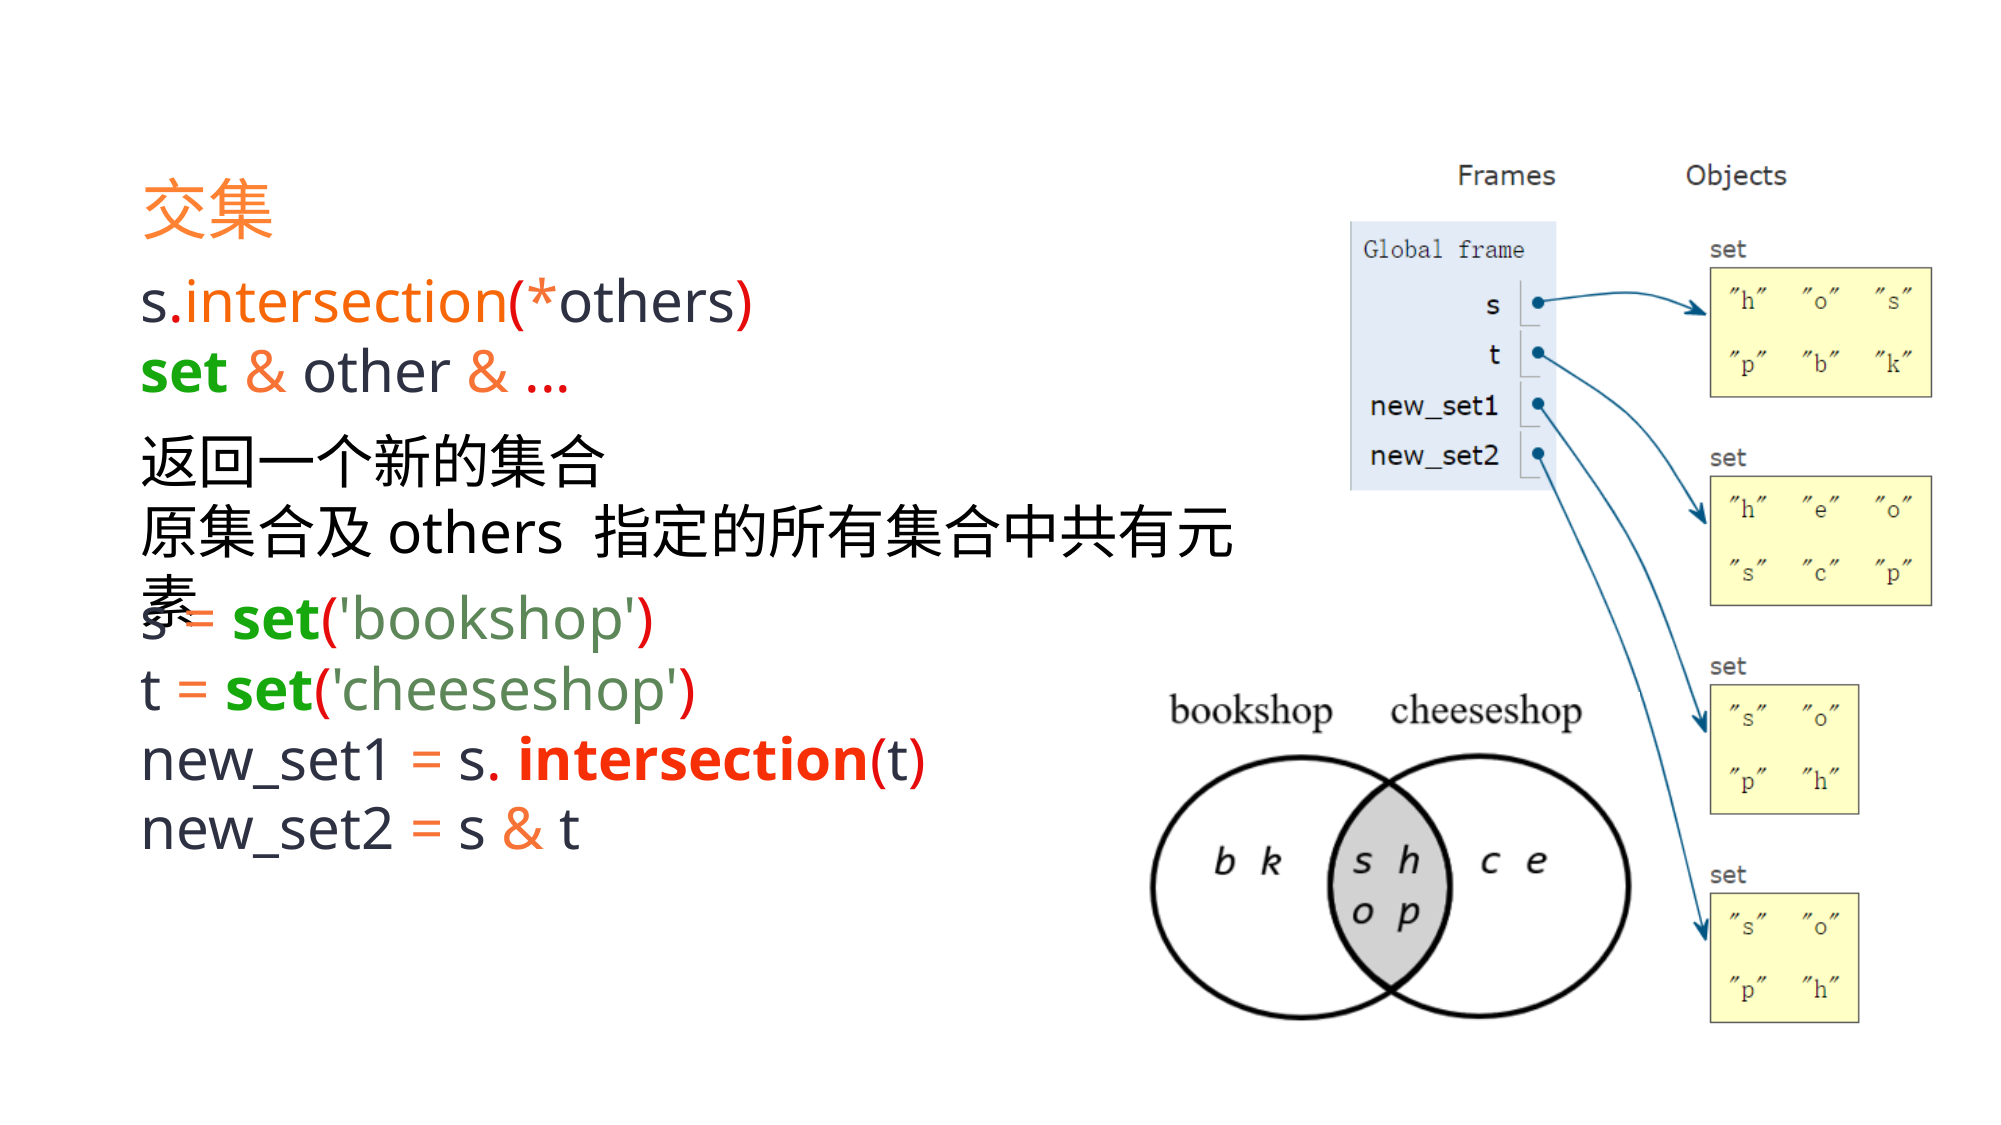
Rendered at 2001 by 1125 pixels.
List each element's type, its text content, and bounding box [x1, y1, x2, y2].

text_box s.intersection(*others) set & other & ... [125, 256, 1095, 412]
text_box 返回一个新的集合 原集合及others 指定的所有集合中共有元素 [125, 417, 1284, 643]
picture [1142, 161, 1935, 1030]
text_box s = set('bookshop') t = set('cheeseshop') new_set1 = s. intersection(t) new_set2 = s & t [125, 574, 1272, 869]
text_box 交集 [126, 160, 290, 256]
